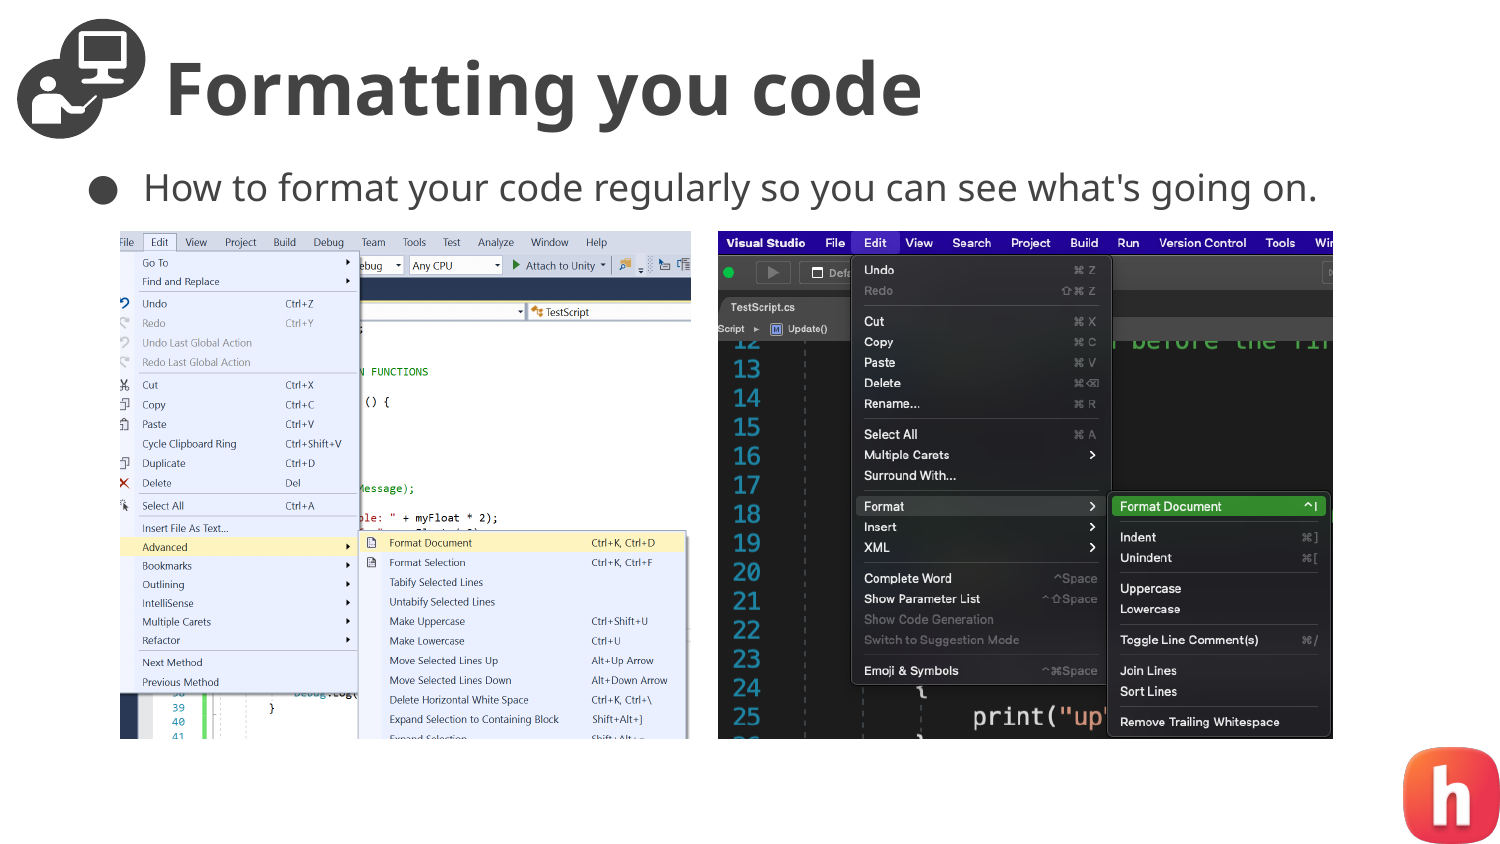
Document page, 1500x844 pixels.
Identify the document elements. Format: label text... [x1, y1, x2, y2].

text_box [17, 18, 146, 139]
picture [120, 231, 691, 739]
text_box Formatting you code [149, 27, 1500, 159]
text_box How to format your code regularly so you can see what's going on. [53, 148, 1415, 395]
picture [718, 231, 1333, 739]
picture [1403, 747, 1500, 844]
